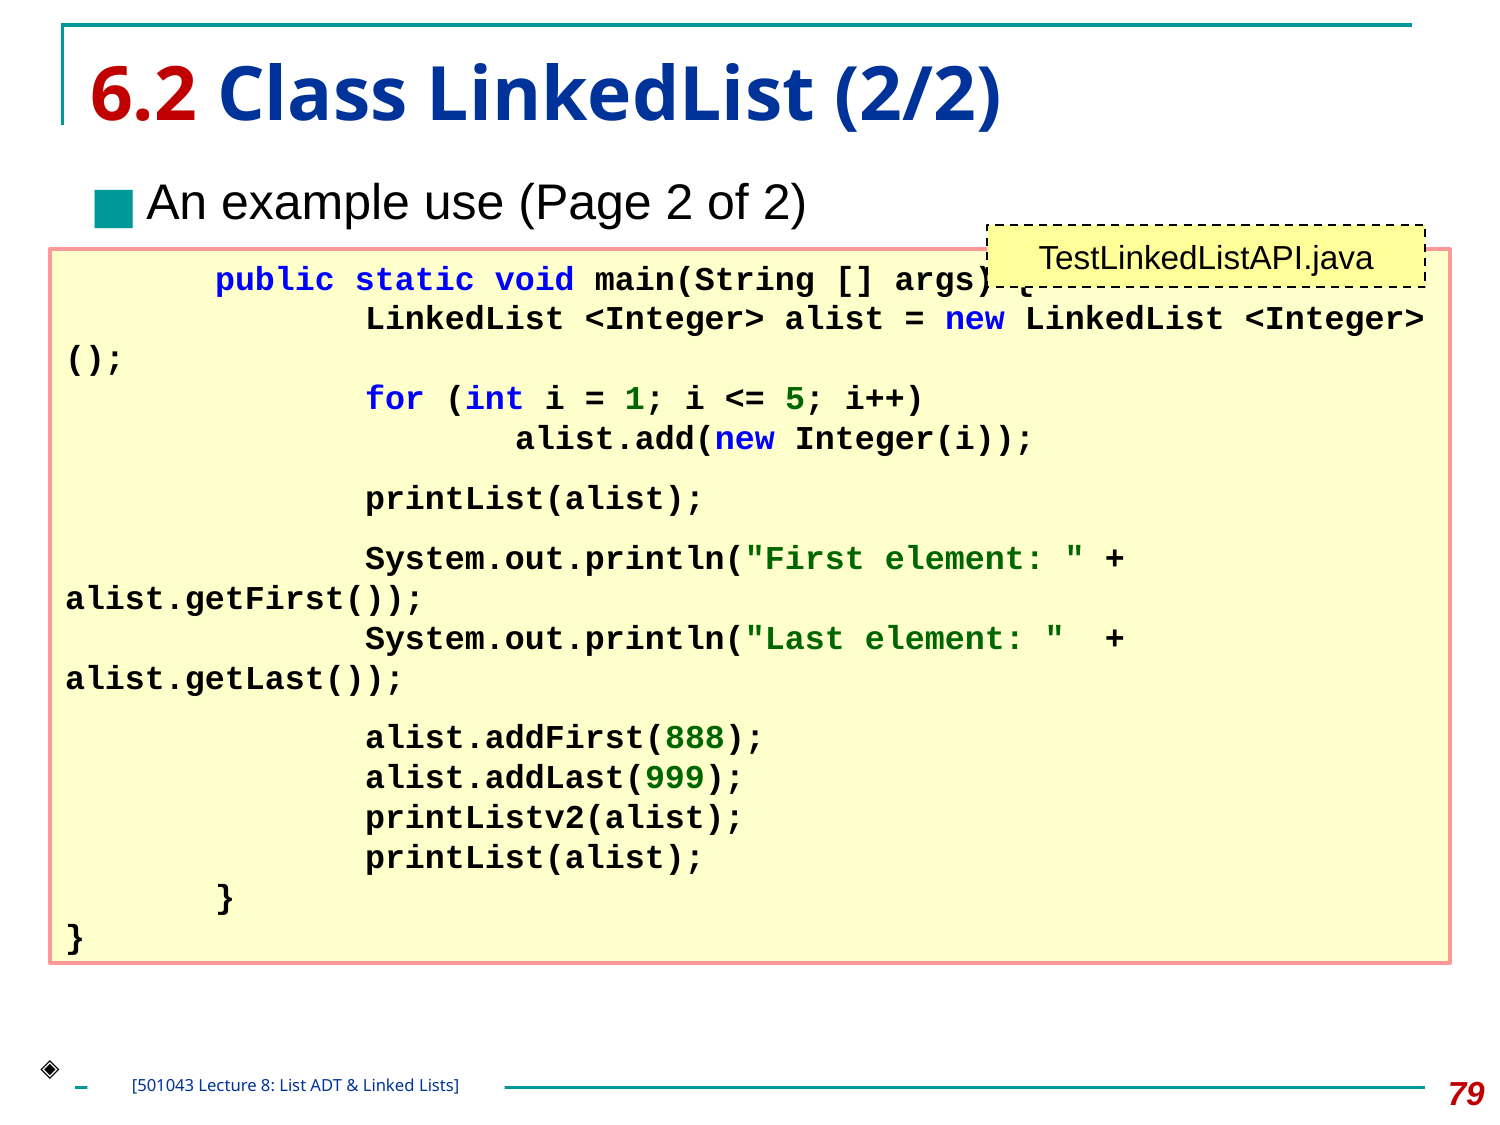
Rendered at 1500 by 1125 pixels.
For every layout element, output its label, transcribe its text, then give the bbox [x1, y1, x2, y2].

slide_number ‹#› [1400, 1065, 1500, 1125]
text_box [49, 224, 1451, 851]
text_box ◈ [24, 1050, 75, 1083]
title 6.2 Class LinkedList (2/2) [75, 37, 1425, 162]
text_box [501043 Lecture 8: List ADT & Linked Lists] [87, 1074, 505, 1105]
list An example use (Page 2 of 2) [75, 162, 1425, 223]
